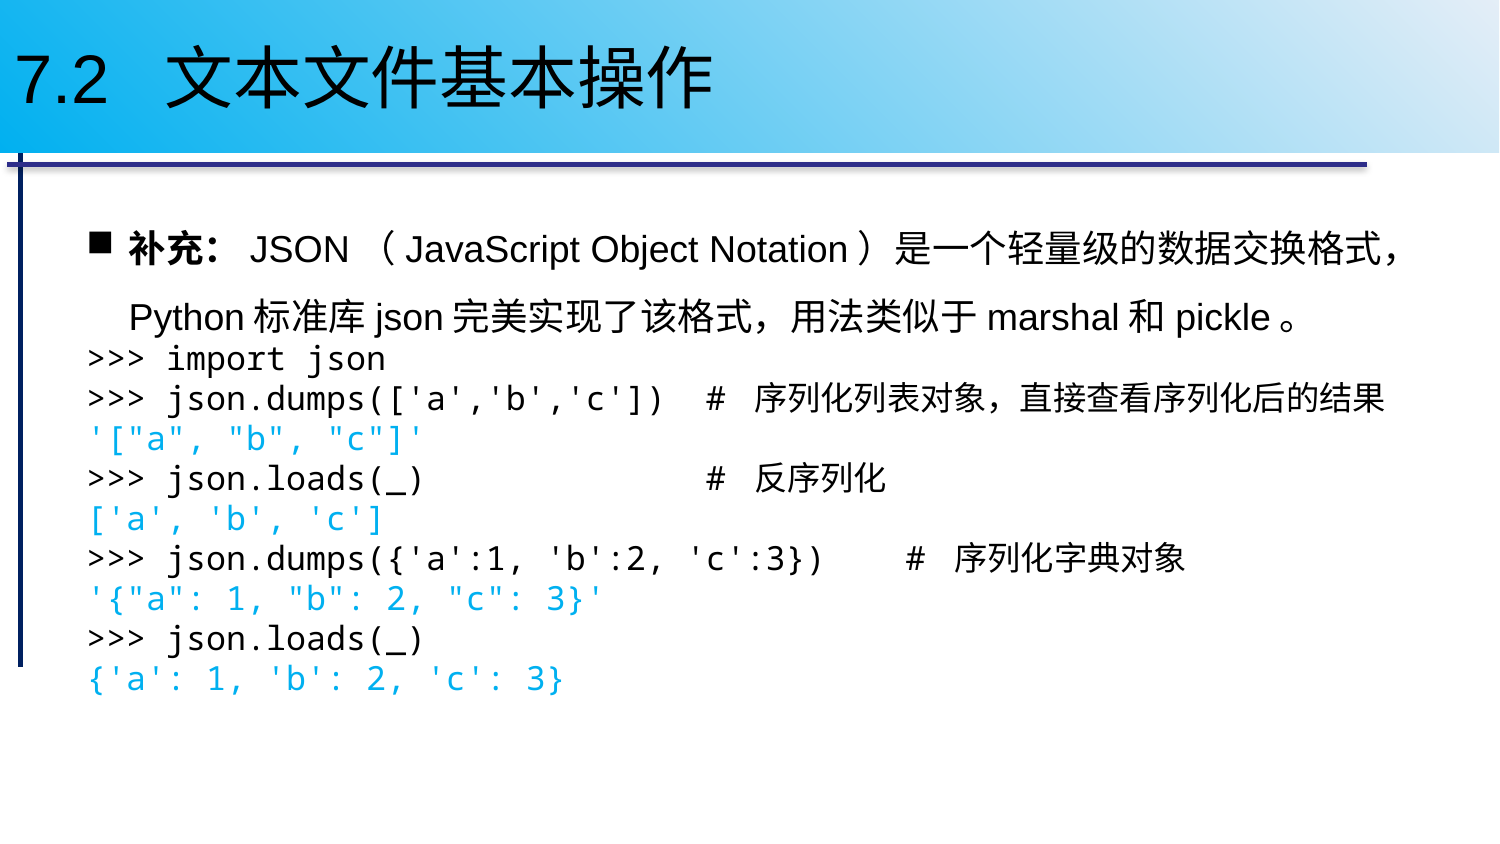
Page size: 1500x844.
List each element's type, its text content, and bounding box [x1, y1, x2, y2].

list 补充：JSON（JavaScript Object Notation）是一个轻量级的数据交换格式，Python标准库json完美实现了该格式，用法类似于marshal和pickle。 >>> import json >>> json.dumps(['a','b','c']) # 序列化列表对象，直接查看序列化后的结果 '["a", "b", "c"]' >>> json.loads(_) # 反序列化 ['a', 'b', 'c'] >>> json.dumps({'a':1, 'b':2, 'c':3}) # 序列化字典对象 '{"a": 1, "b": 2, "c": 3}' >>> json.loads(_) {'a': 1, 'b': 2, 'c': 3} [74, 196, 1426, 755]
title 7.2 文本文件基本操作 [0, 0, 1500, 153]
